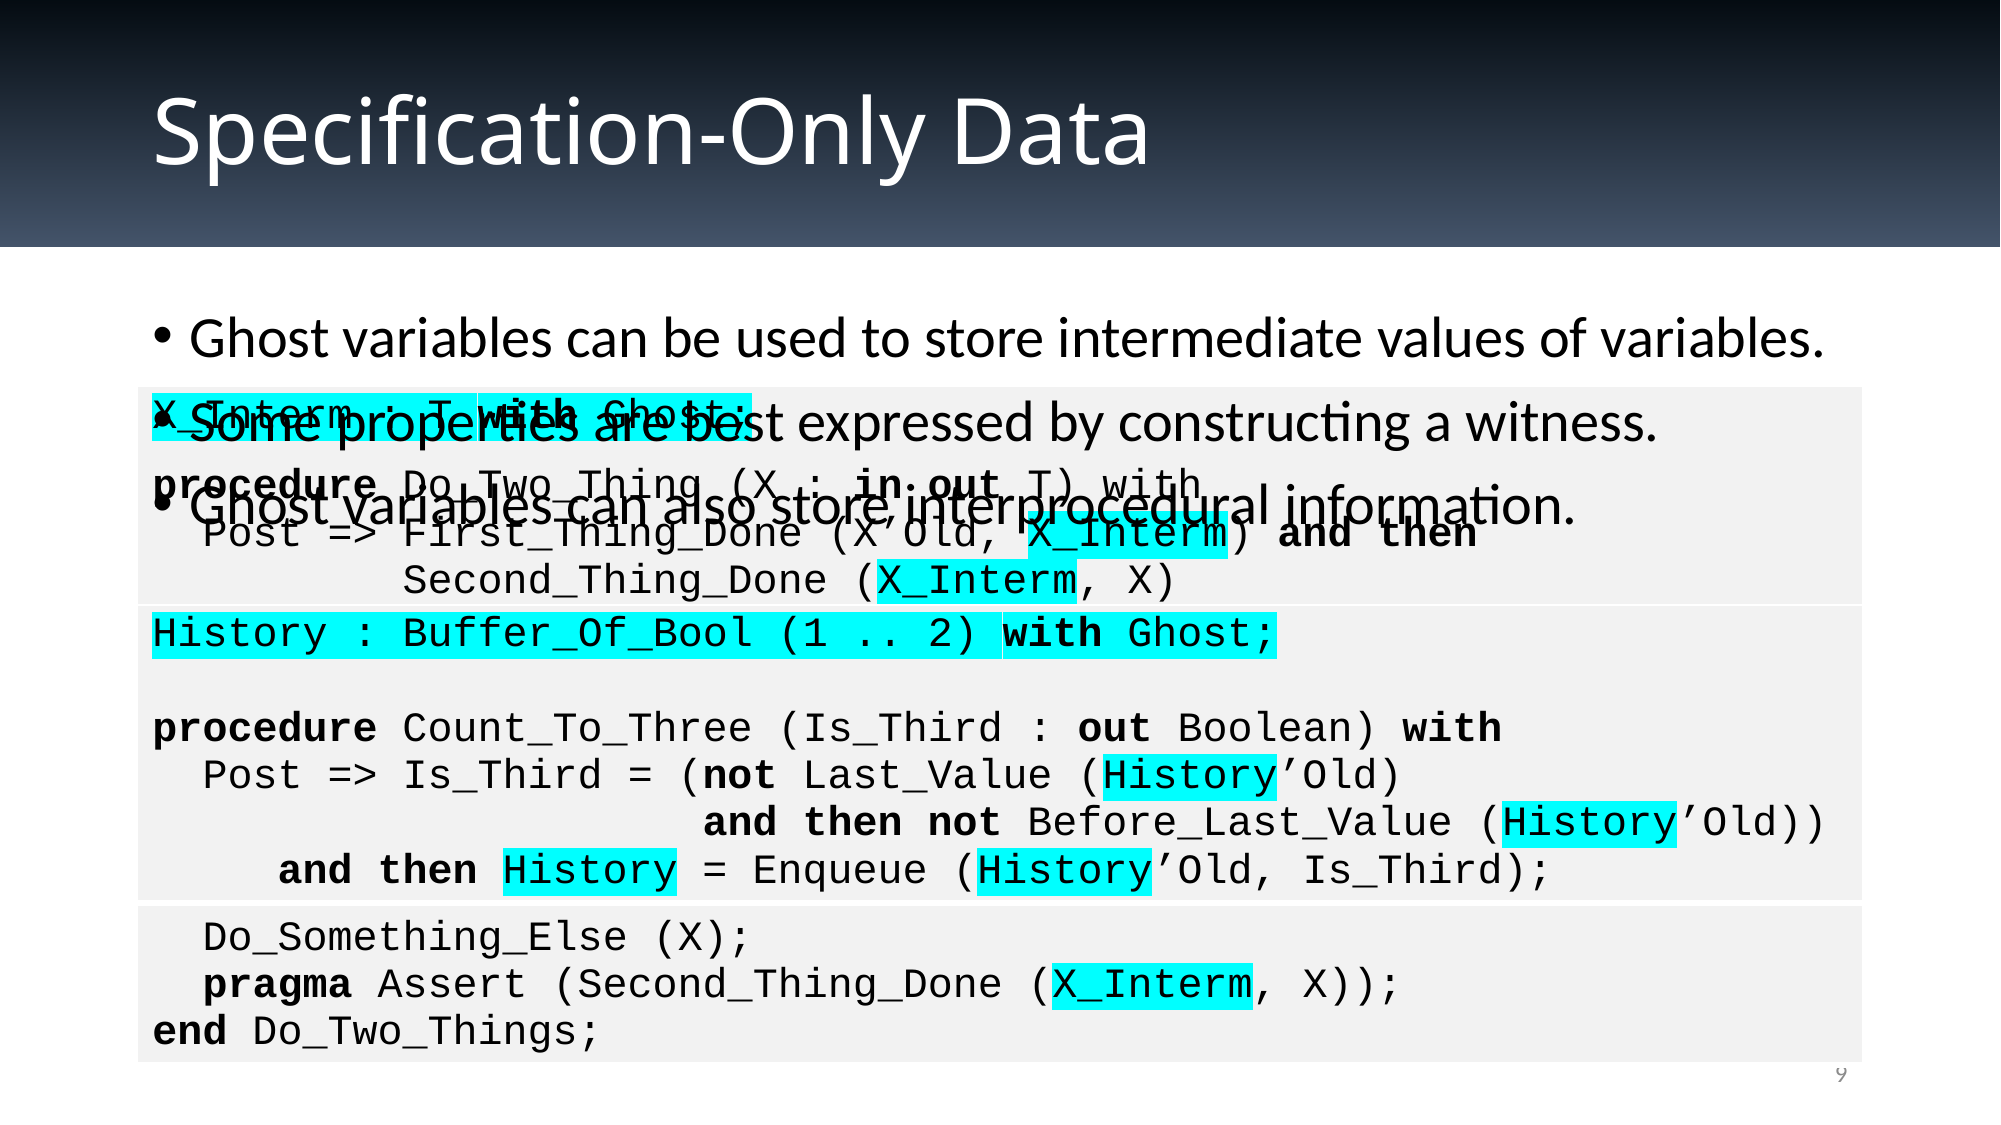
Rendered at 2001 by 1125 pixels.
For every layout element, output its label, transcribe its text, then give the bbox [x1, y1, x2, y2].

slide_number 9 [1412, 1042, 1863, 1103]
title Specification-Only Data [137, 59, 1863, 209]
list Ghost variables can be used to store intermediate values of variables. Some properties are best expressed by constructing a witness. Ghost variables can also store interprocedural information. [137, 299, 1863, 959]
table_header X_Interm : T with Ghost; procedure Do_Two_Thing (X : in out T) with Post => First_Thing_Done (X’Old, X_Interm) and then Second_Thing_Done (X_Interm, X) is X_Init : constant T := X with Ghost; begin Do_Something (X); pragma Assert (First_Thing_Done (X_Init, X)); X_Interm := X; Do_Something_Else (X); pragma Assert (Second_Thing_Done (X_Interm, X)); end Do_Two_Things; [138, 959, 1862, 1062]
